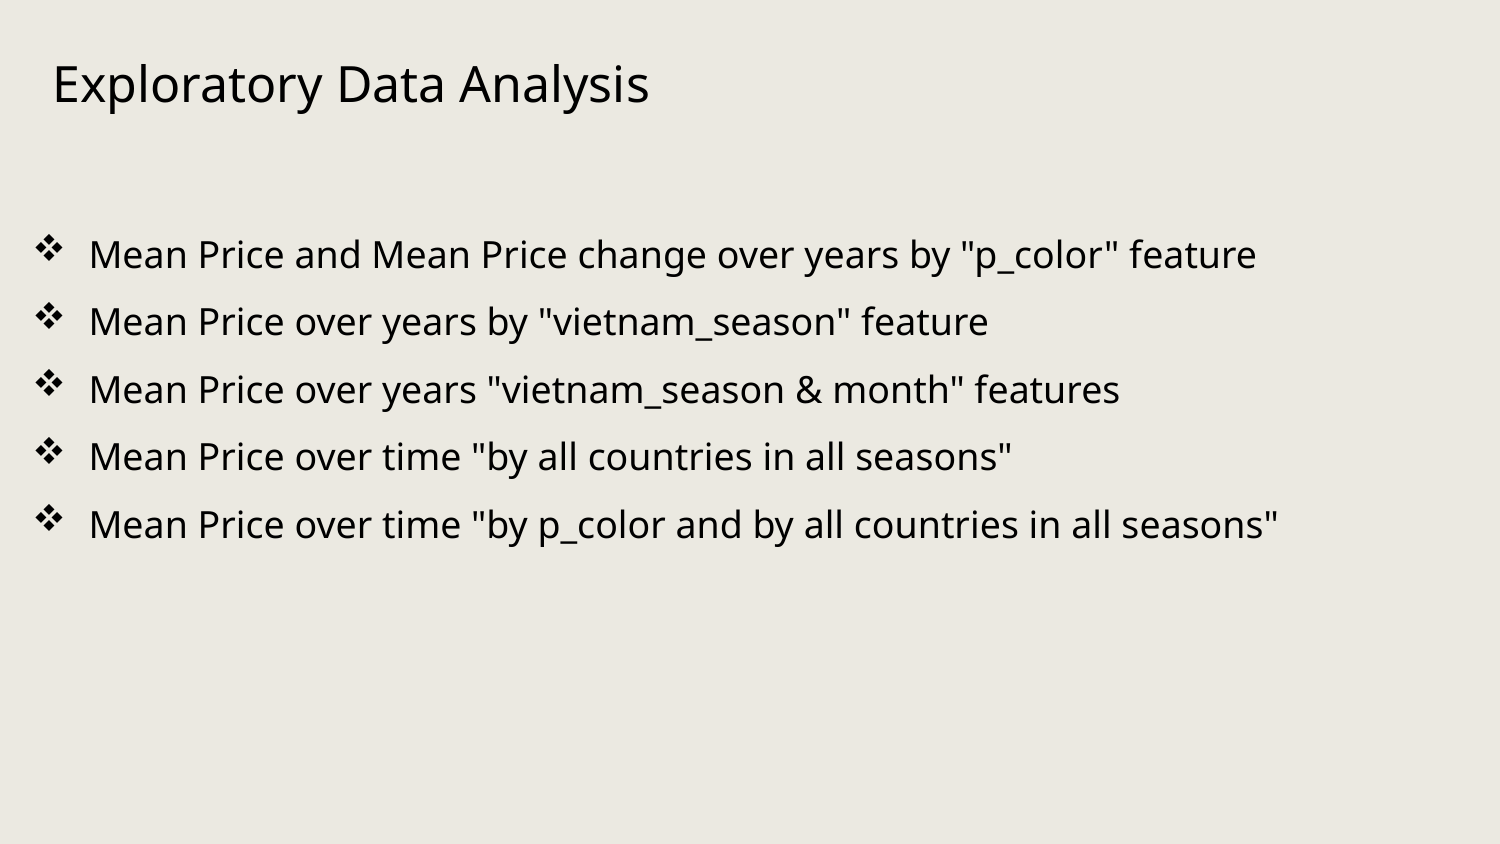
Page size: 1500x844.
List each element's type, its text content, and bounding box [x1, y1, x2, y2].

text_box Exploratory Data Analysis [37, 37, 1456, 128]
text_box Mean Price and Mean Price change over years by "p_color" feature Mean Price over years by "vietnam_season" feature Mean Price over years "vietnam_season & month" features Mean Price over time "by all countries in all seasons" Mean Price over time "by p_color and by all countries in all seasons" [17, 200, 1420, 588]
